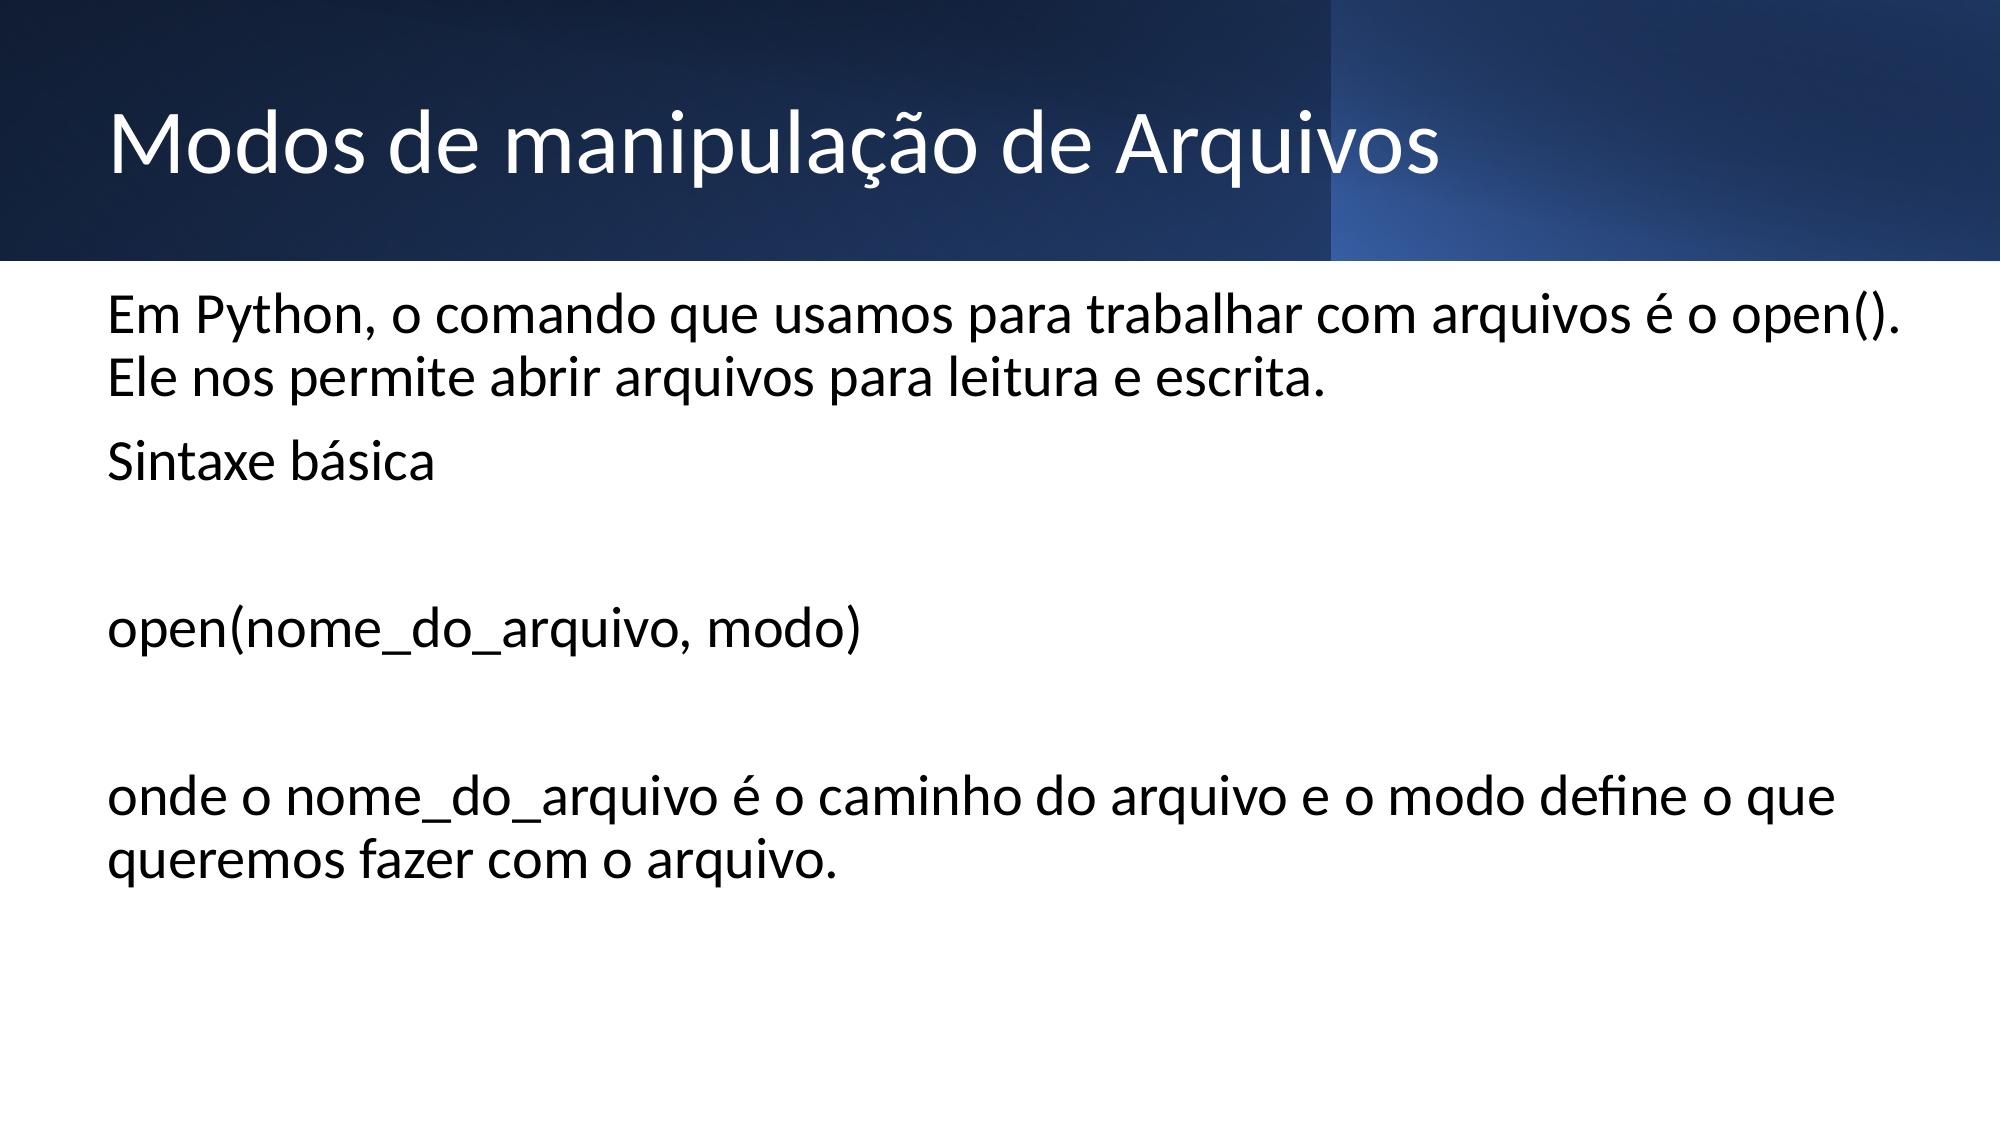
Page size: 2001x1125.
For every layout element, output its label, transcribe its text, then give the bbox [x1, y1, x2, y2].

list Em Python, o comando que usamos para trabalhar com arquivos é o open(). Ele nos permite abrir arquivos para leitura e escrita. Sintaxe básica open(nome_do_arquivo, modo) onde o nome_do_arquivo é o caminho do arquivo e o modo define o que queremos fazer com o arquivo. [92, 275, 1925, 1014]
title Modos de manipulação de Arquivos [92, 35, 1925, 254]
